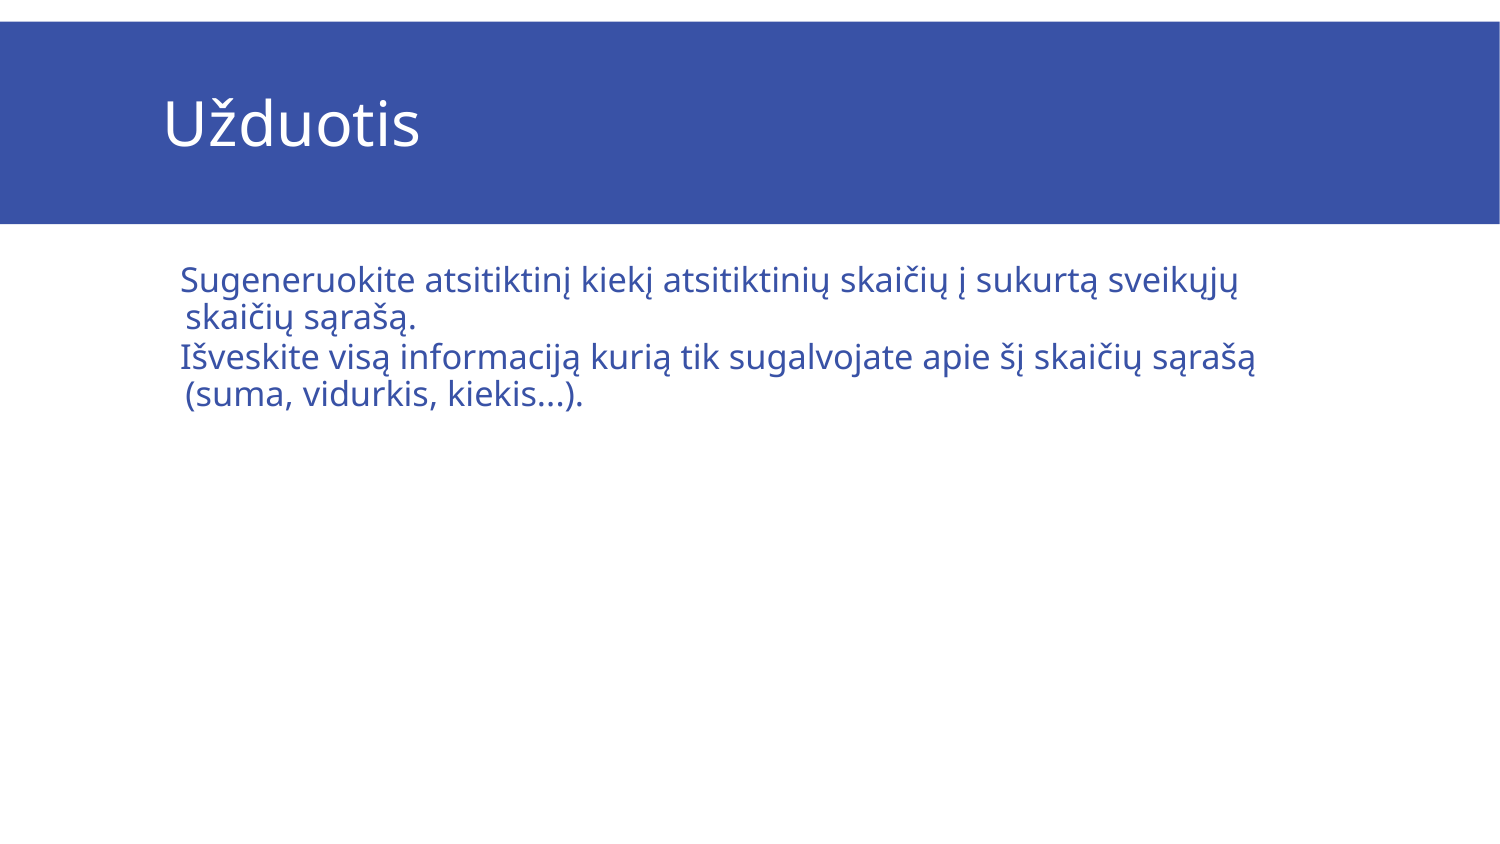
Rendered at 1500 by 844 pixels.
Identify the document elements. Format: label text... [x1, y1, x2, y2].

list Sugeneruokite atsitiktinį kiekį atsitiktinių skaičių į sukurtą sveikųjų skaičių sąrašą. Išveskite visą informaciją kurią tik sugalvojate apie šį skaičių sąrašą (suma, vidurkis, kiekis...). [147, 247, 1352, 765]
title Užduotis [147, 34, 1352, 221]
